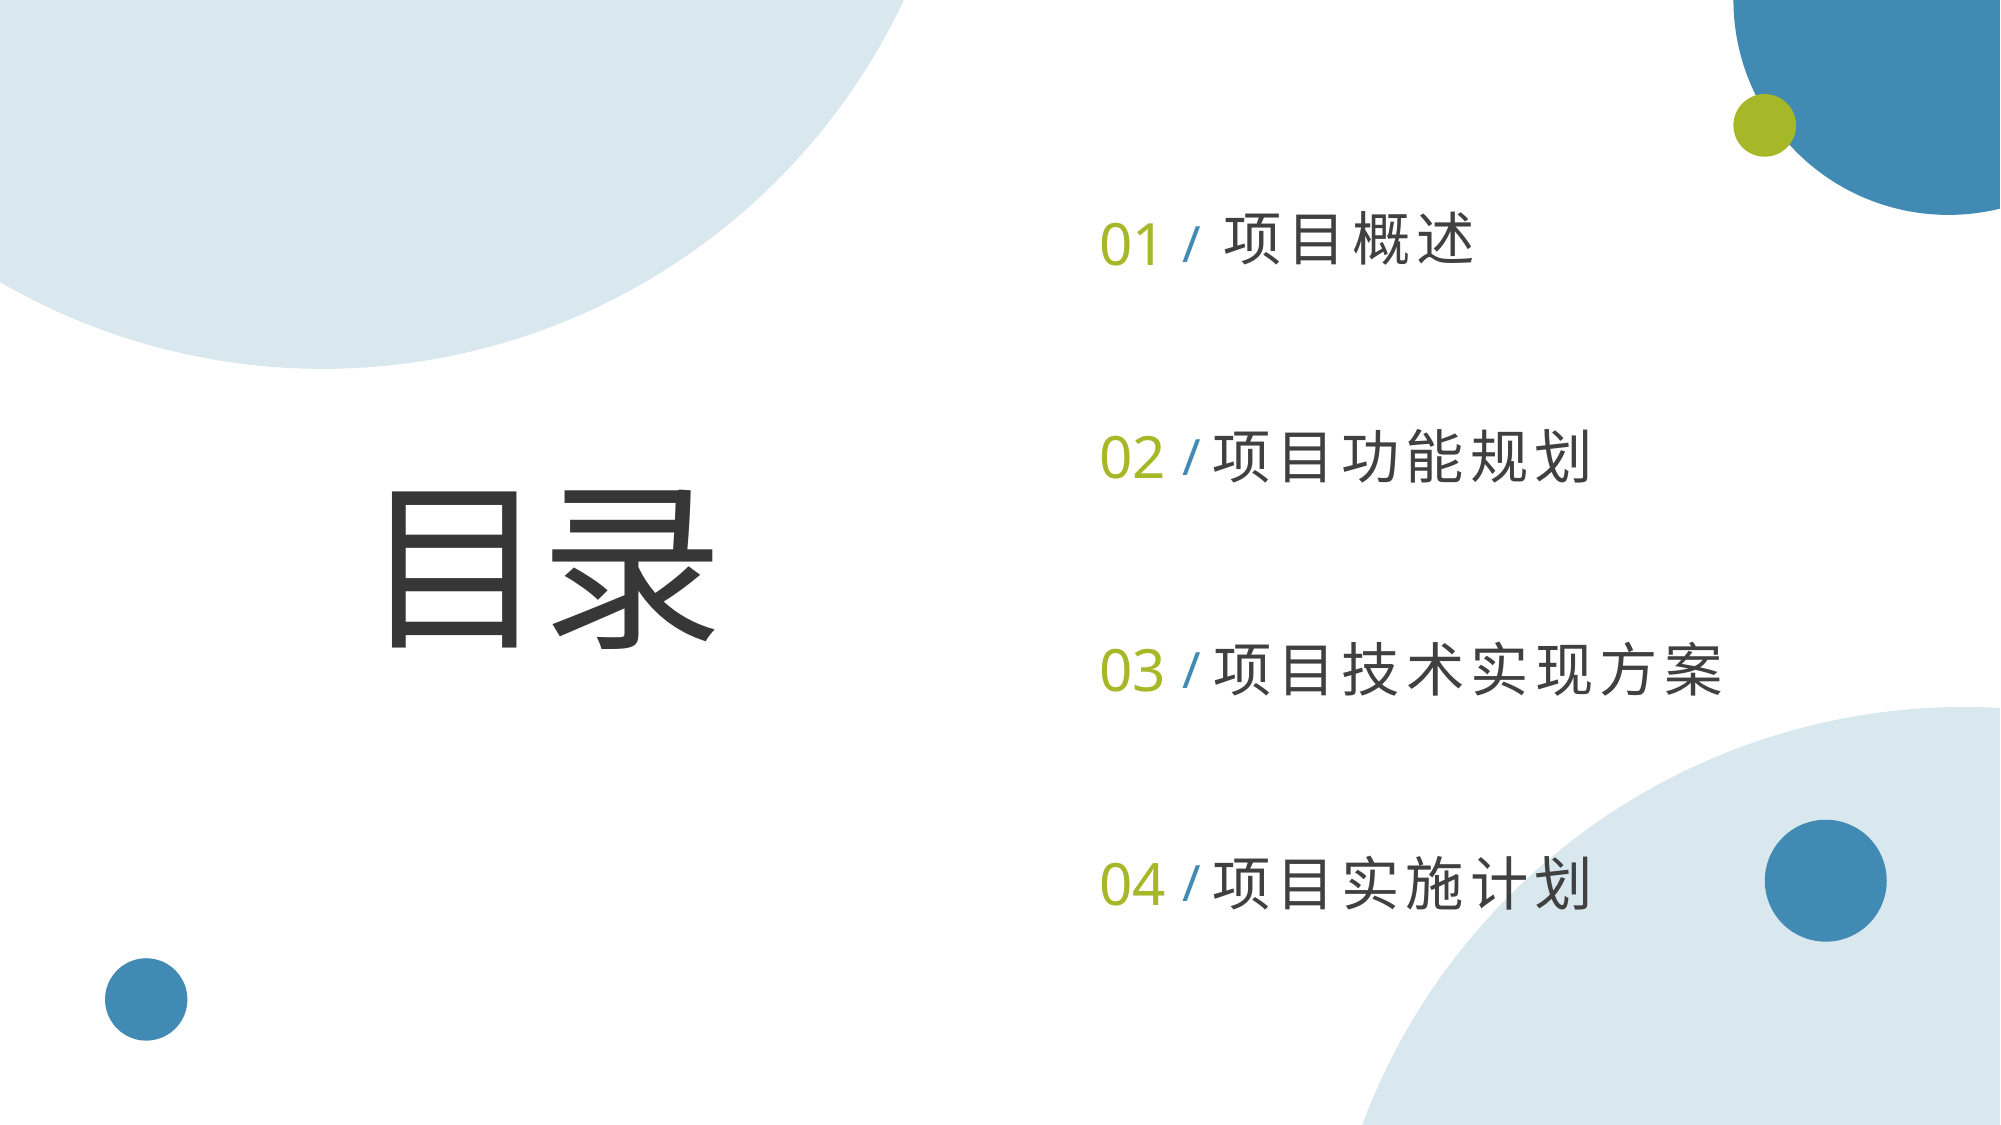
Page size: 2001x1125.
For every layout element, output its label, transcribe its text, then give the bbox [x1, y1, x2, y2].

text_box 02 [1084, 412, 1181, 498]
text_box [1732, 0, 2000, 216]
text_box [103, 957, 189, 1042]
text_box 项目实施计划 [1197, 839, 1609, 925]
text_box 项目概述 [1208, 194, 1490, 280]
text_box / [1167, 844, 1217, 920]
text_box 项目技术实现方案 [1198, 626, 1738, 711]
text_box 目录 [349, 443, 771, 679]
text_box 04 [1084, 839, 1181, 925]
text_box 03 [1084, 626, 1181, 711]
text_box 01 [1084, 199, 1181, 285]
text_box / [1167, 204, 1217, 280]
text_box [1732, 92, 1798, 158]
text_box / [1167, 417, 1217, 493]
text_box / [1167, 631, 1217, 706]
text_box [1763, 818, 1888, 943]
text_box [1361, 705, 2000, 1125]
text_box [0, 0, 905, 370]
text_box 项目功能规划 [1197, 412, 1609, 498]
